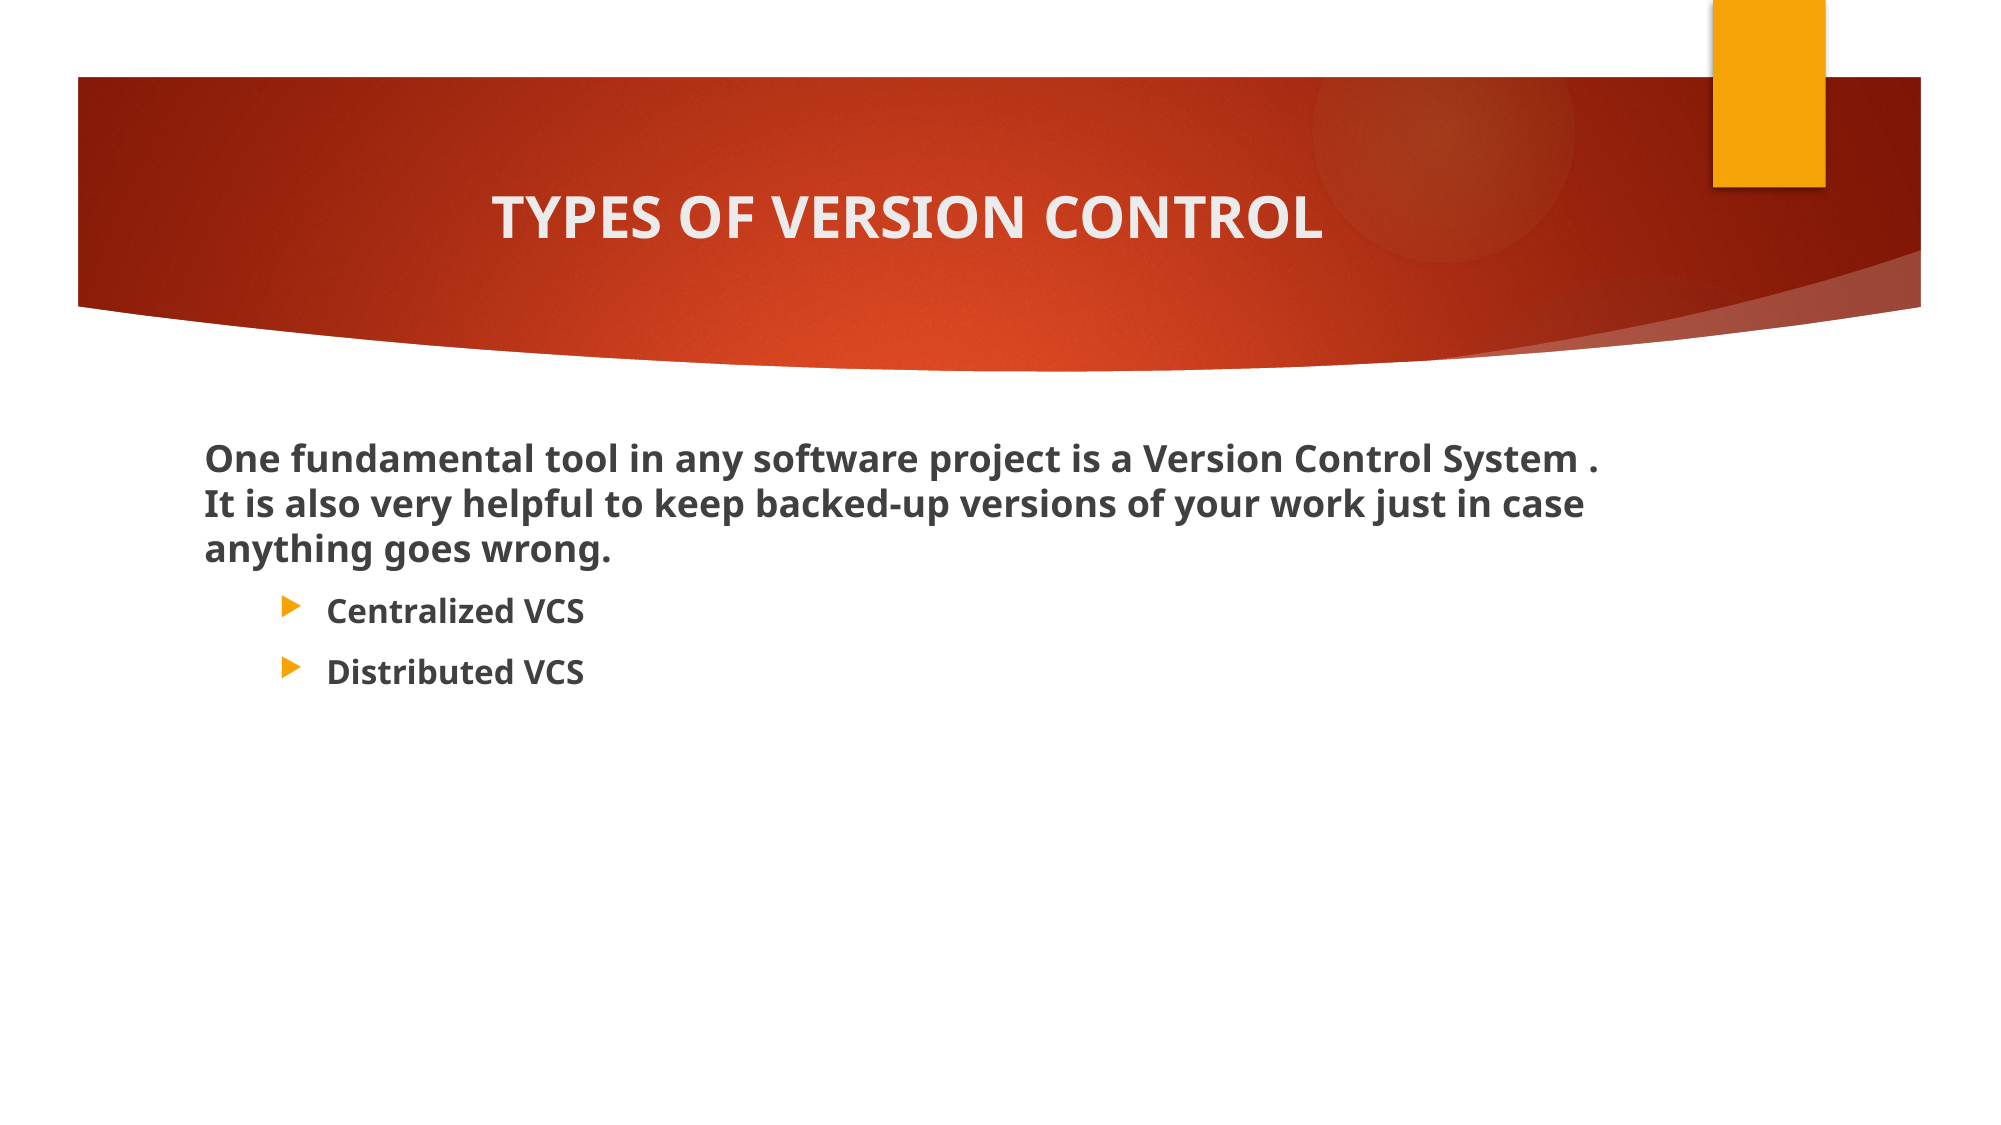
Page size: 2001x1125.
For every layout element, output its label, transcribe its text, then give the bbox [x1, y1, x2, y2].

text_box [1627, 157, 1750, 217]
title TYPES OF VERSION CONTROL [189, 155, 1627, 275]
list One fundamental tool in any software project is a Version Control System . It is also very helpful to keep backed-up versions of your work just in case anything goes wrong. Centralized VCS Distributed VCS [189, 427, 1627, 988]
